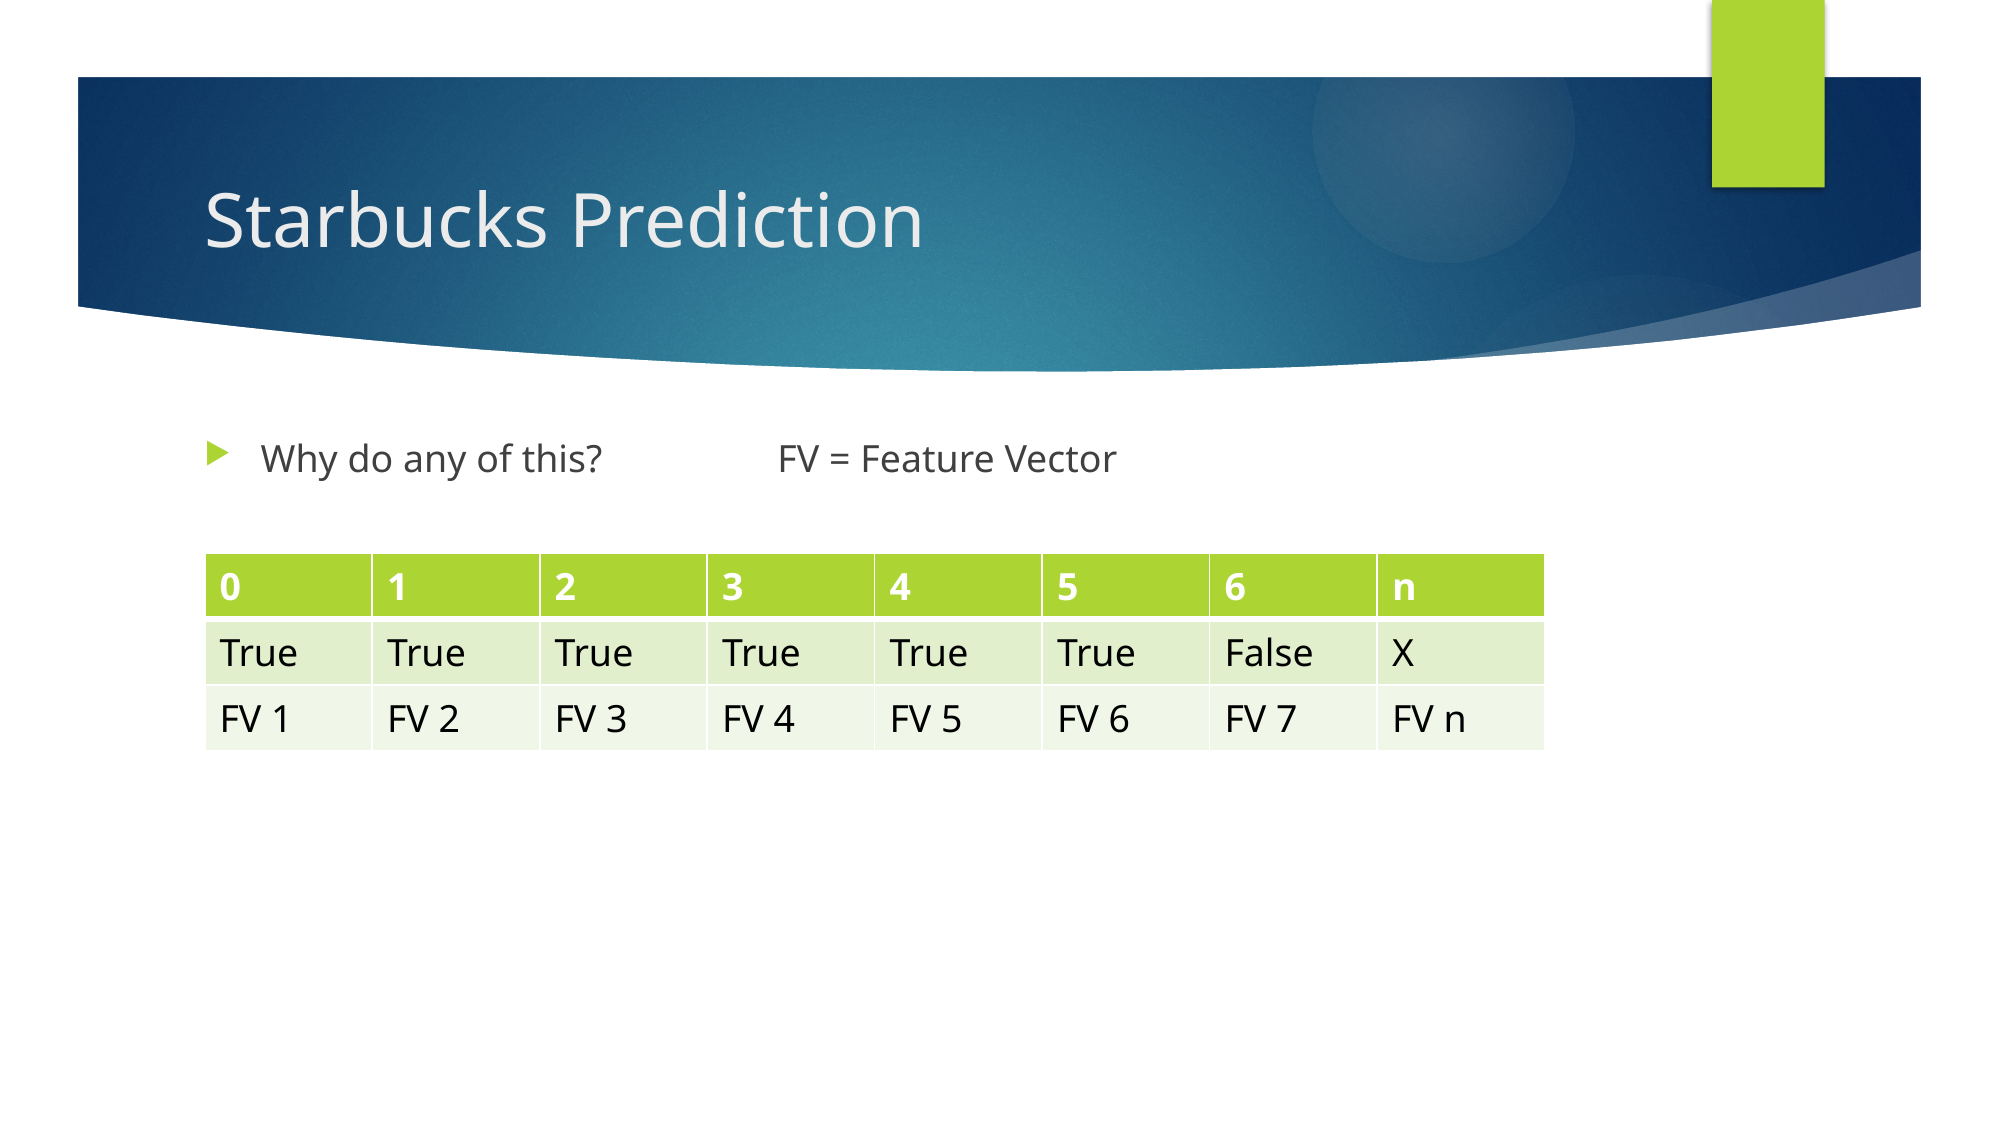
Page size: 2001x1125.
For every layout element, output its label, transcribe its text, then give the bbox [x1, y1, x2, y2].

title Starbucks Prediction [189, 159, 1627, 276]
table_cell True [1043, 622, 1209, 684]
table_header 0 [206, 554, 371, 616]
table_header n [1378, 554, 1544, 616]
table_header 5 [1043, 554, 1209, 616]
table_header 2 [541, 554, 706, 616]
table_cell True [708, 622, 874, 684]
table_cell FV 7 [1210, 686, 1376, 750]
table_cell FV 4 [708, 686, 874, 750]
table_cell FV n [1378, 686, 1544, 750]
table_cell FV 5 [875, 686, 1041, 750]
list Why do any of this? FV = Feature Vector [189, 427, 1627, 988]
table_cell True [206, 622, 371, 684]
table_cell FV 6 [1043, 686, 1209, 750]
table_header 6 [1210, 554, 1376, 616]
table_header 3 [708, 554, 874, 616]
table_cell FV 3 [541, 686, 706, 750]
table_cell True [875, 622, 1041, 684]
table_cell X [1378, 622, 1544, 684]
table_cell True [541, 622, 706, 684]
table_cell False [1210, 622, 1376, 684]
table_header 4 [875, 554, 1041, 616]
table_header 1 [373, 554, 539, 616]
table_cell FV 2 [373, 686, 539, 750]
table_cell FV 1 [206, 686, 371, 750]
table_cell True [373, 622, 539, 684]
